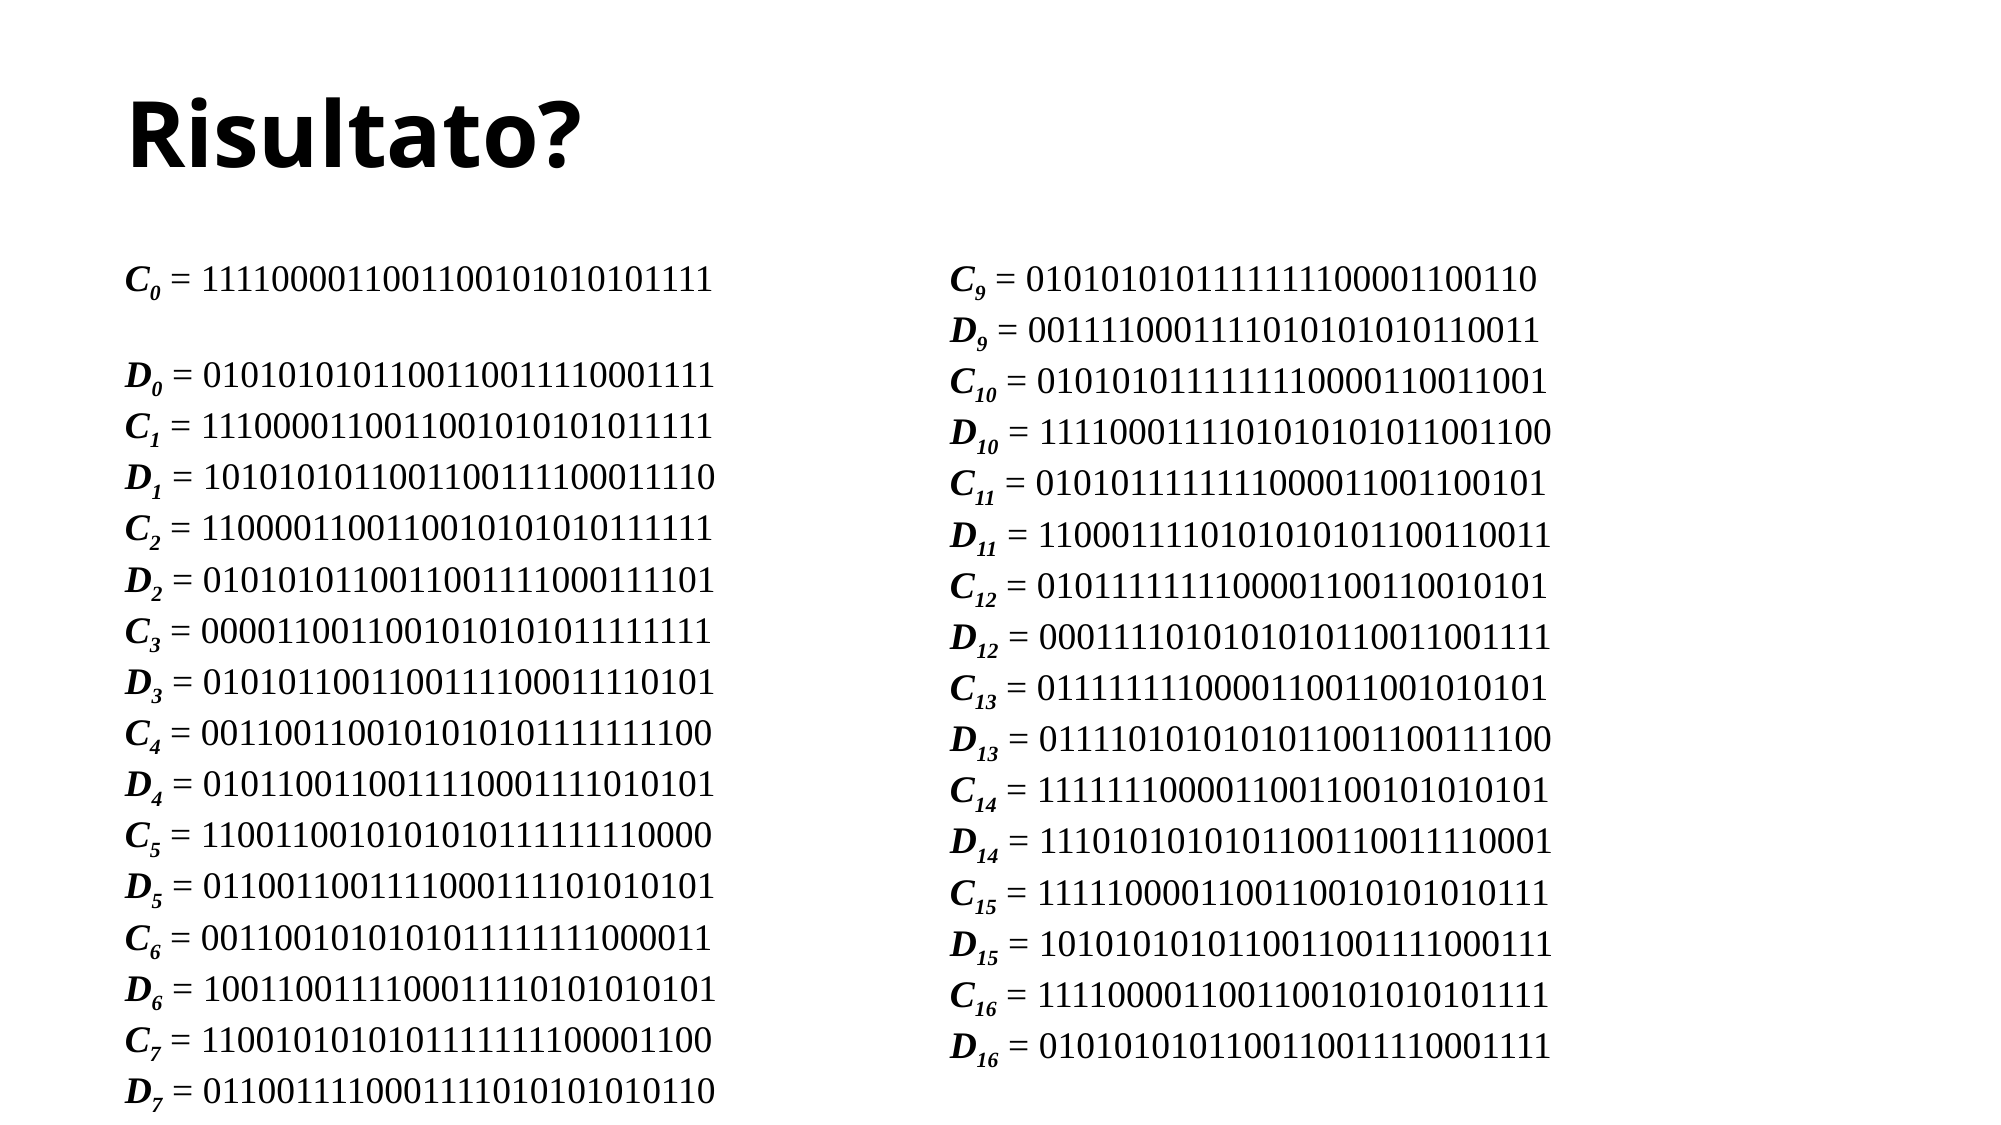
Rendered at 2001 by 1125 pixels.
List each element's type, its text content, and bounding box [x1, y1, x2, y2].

text_box C9 = 0101010101111111100001100110 D9 = 0011110001111010101010110011 C10 = 0101010111111110000110011001 D10 = 1111000111101010101011001100 C11 = 0101011111111000011001100101 D11 = 1100011110101010101100110011 C12 = 0101111111100001100110010101 D12 = 0001111010101010110011001111 C13 = 0111111110000110011001010101 D13 = 0111101010101011001100111100 C14 = 1111111000011001100101010101 D14 = 1110101010101100110011110001 C15 = 1111100001100110010101010111 D15 = 1010101010110011001111000111 C16 = 1111000011001100101010101111 D16 = 0101010101100110011110001111 [947, 246, 1772, 1125]
title Risultato? [110, 29, 1835, 247]
text_box C0 = 1111000011001100101010101111 D0 = 0101010101100110011110001111 C1 = 1110000110011001010101011111 D1 = 1010101011001100111100011110 C2 = 1100001100110010101010111111 D2 = 0101010110011001111000111101 C3 = 0000110011001010101011111111 D3 = 0101011001100111100011110101 C4 = 0011001100101010101111111100 D4 = 0101100110011110001111010101 C5 = 1100110010101010111111110000 D5 = 0110011001111000111101010101 C6 = 0011001010101011111111000011 D6 = 1001100111100011110101010101 C7 = 1100101010101111111100001100 D7 = 0110011110001111010101010110 C8 = 0010101010111111110000110011 D8 = 1001111000111101010101011001 [109, 246, 947, 1125]
